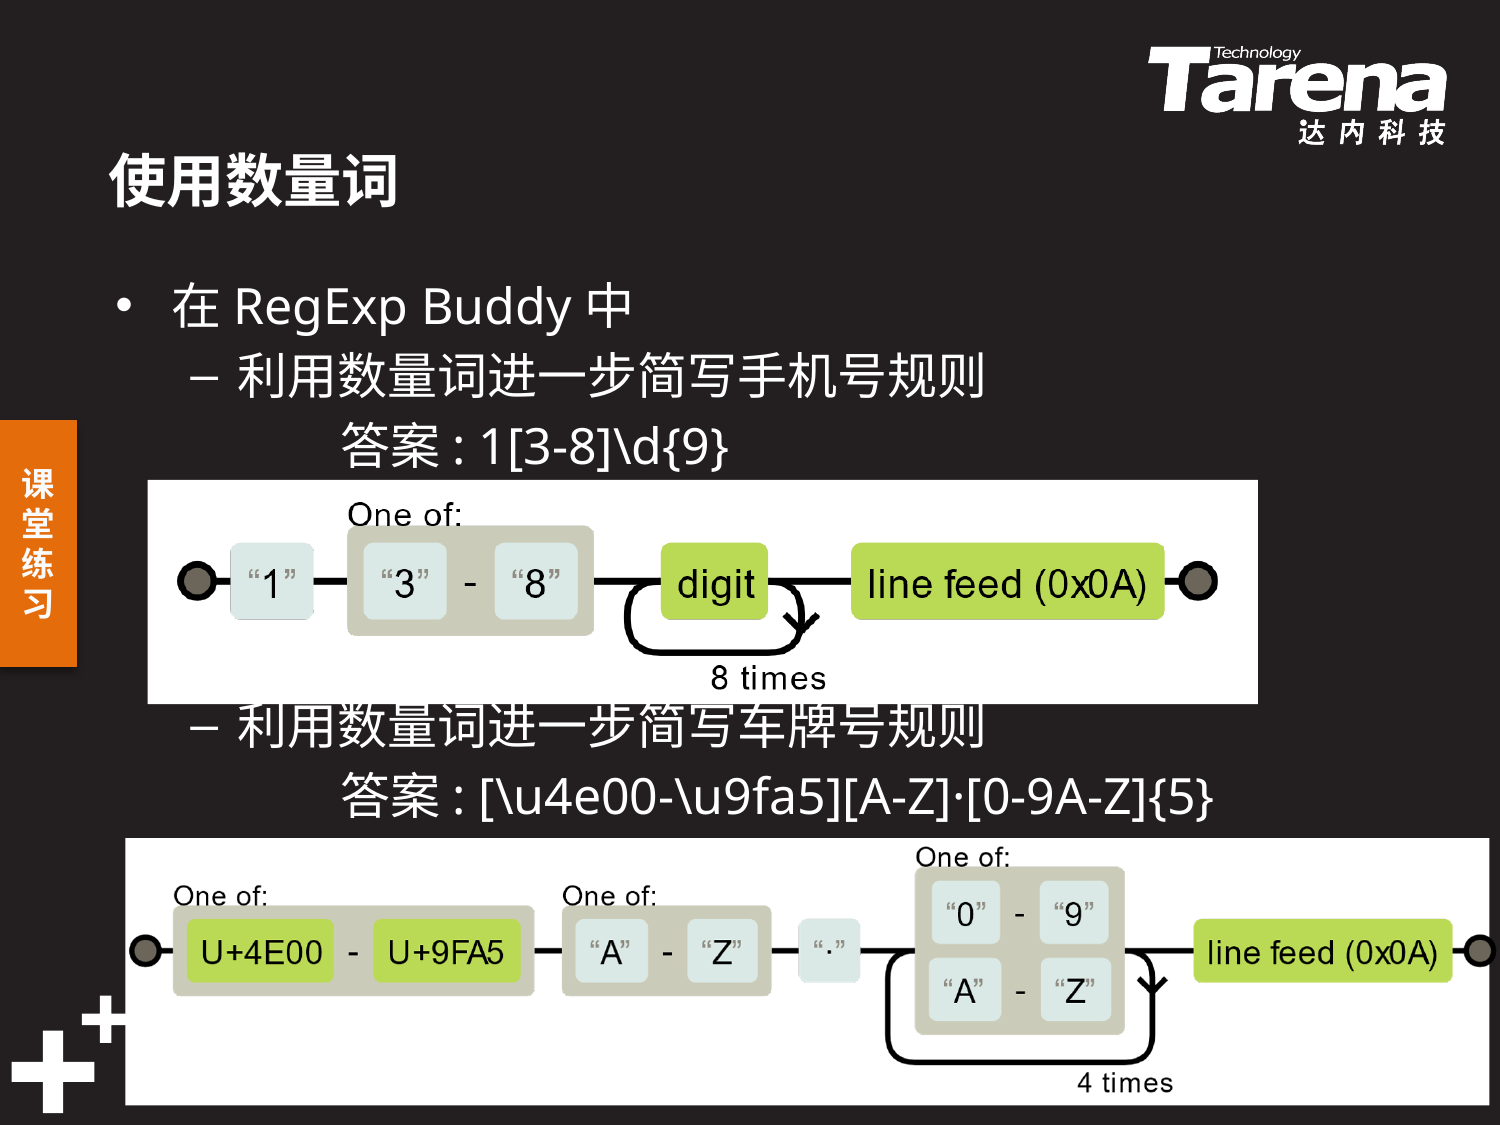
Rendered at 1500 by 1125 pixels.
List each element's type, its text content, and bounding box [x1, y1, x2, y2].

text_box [147, 455, 1259, 729]
list 在RegExp Buddy中 利用数量词进一步简写手机号规则 答案: 1[3-8]\d{9} 利用数量词进一步简写车牌号规则 答案: [\u4e00-\u9fa5][A-Z]·[0-9A-Z]{5} [100, 267, 1436, 812]
picture [1148, 46, 1447, 145]
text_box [104, 809, 1500, 1125]
title 使用数量词 [93, 93, 1020, 266]
